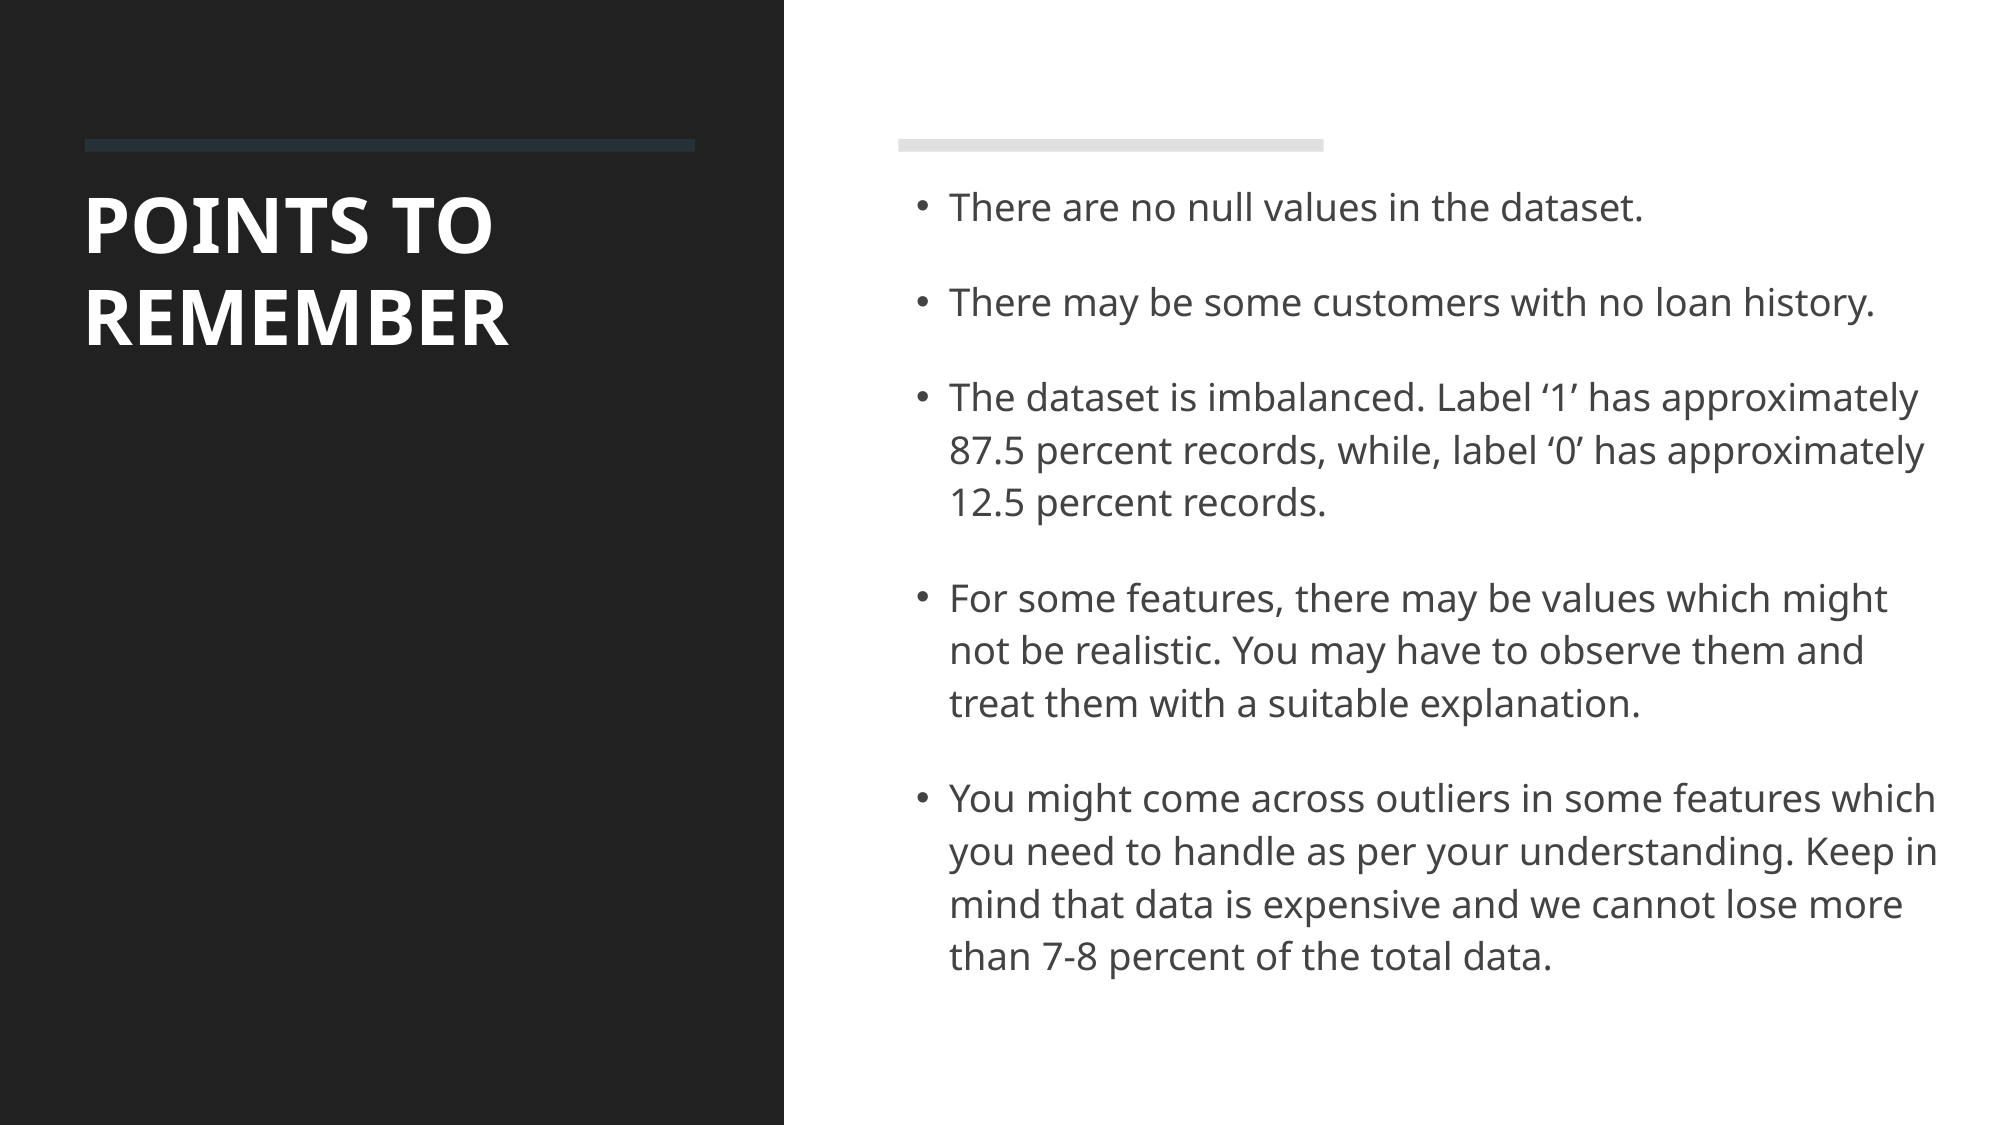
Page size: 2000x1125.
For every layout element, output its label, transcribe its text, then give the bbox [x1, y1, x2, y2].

title POINTS TO REMEMBER [67, 168, 695, 990]
list There are no null values in the dataset. There may be some customers with no loan history. The dataset is imbalanced. Label ‘1’ has approximately 87.5 percent records, while, label ‘0’ has approximately 12.5 percent records. For some features, there may be values which might not be realistic. You may have to observe them and treat them with a suitable explanation. You might come across outliers in some features which you need to handle as per your understanding. Keep in mind that data is expensive and we cannot lose more than 7-8 percent of the total data. [879, 168, 1956, 1003]
